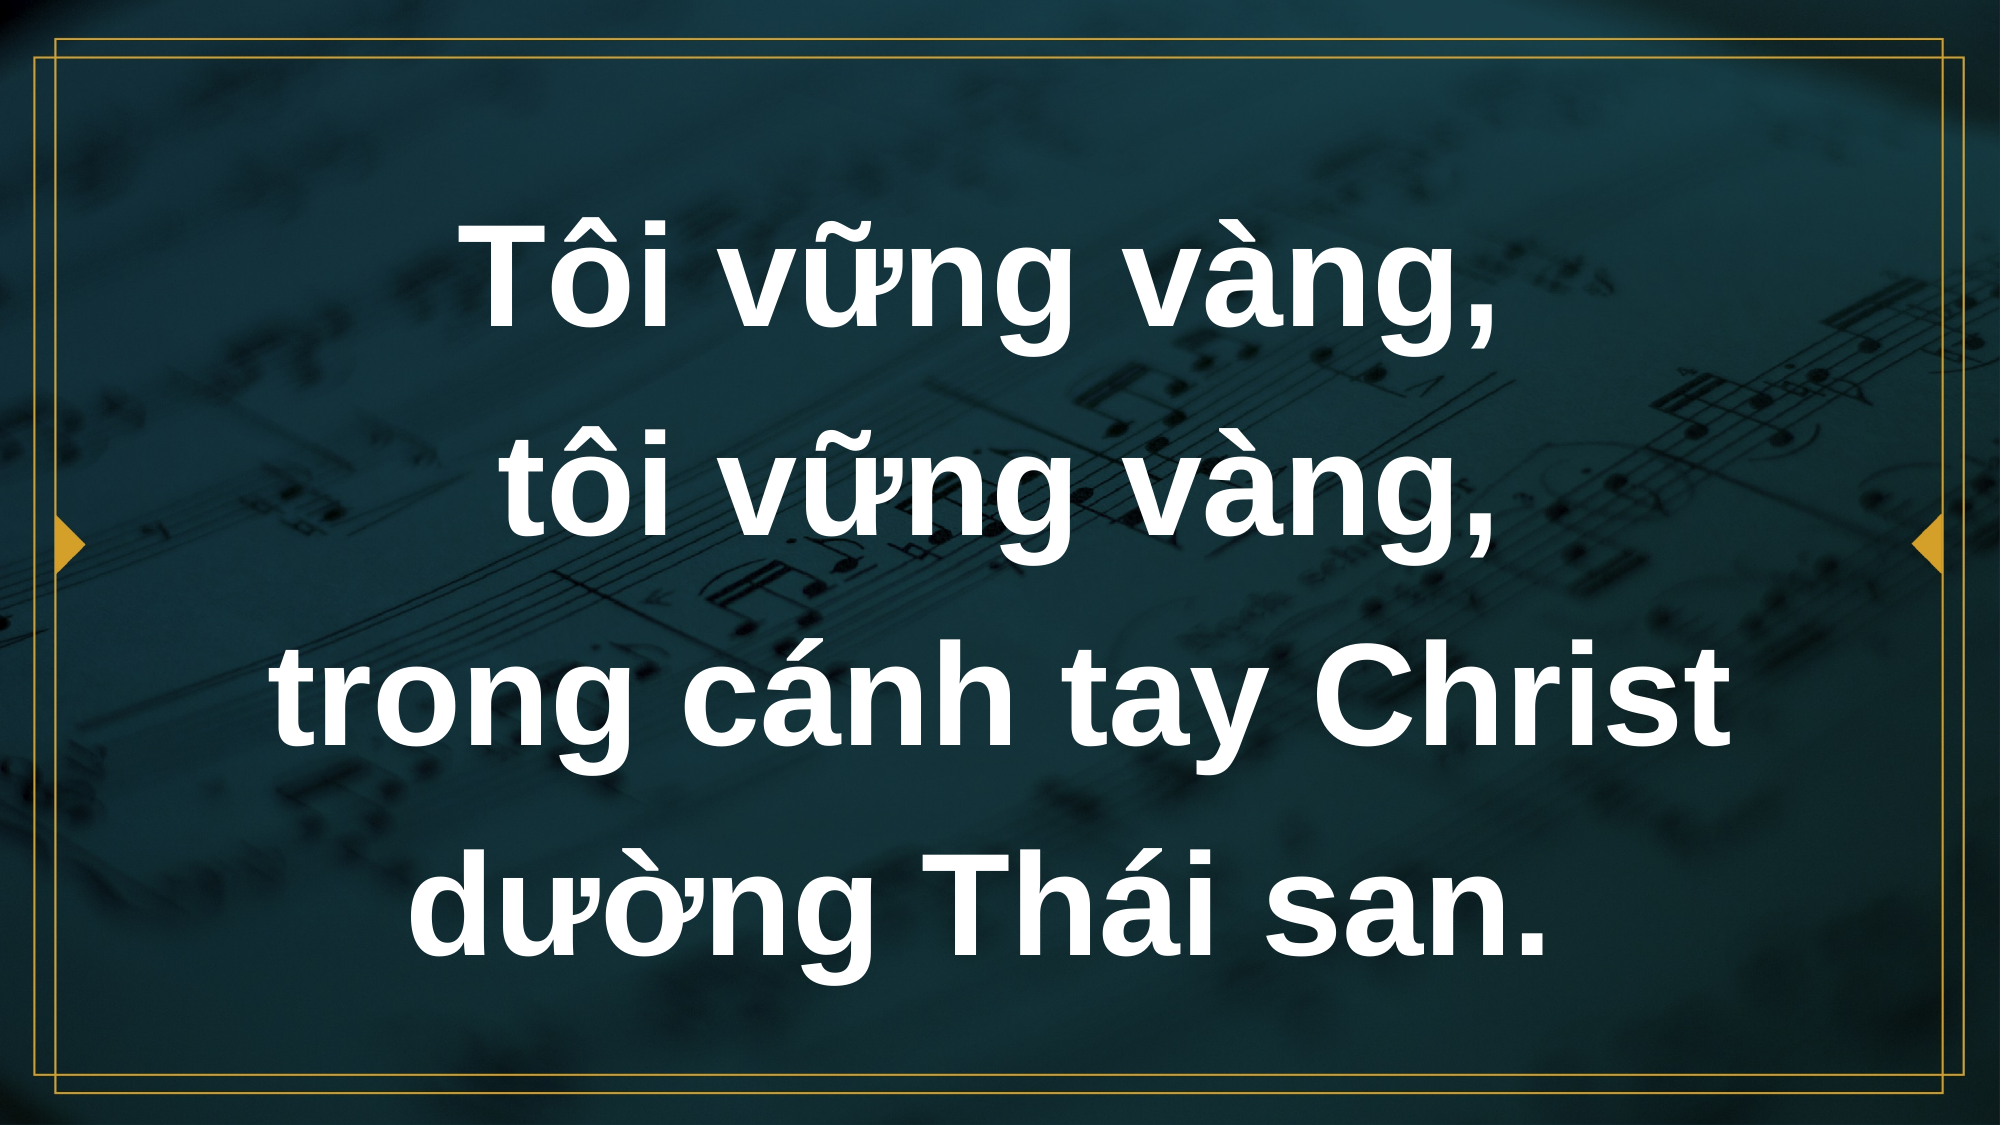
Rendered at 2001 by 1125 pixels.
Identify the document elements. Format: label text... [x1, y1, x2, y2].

picture [0, 0, 2000, 1125]
title Tôi vững vàng, tôi vững vàng, trong cánh tay Christ dường Thái san. [55, 53, 1945, 1077]
